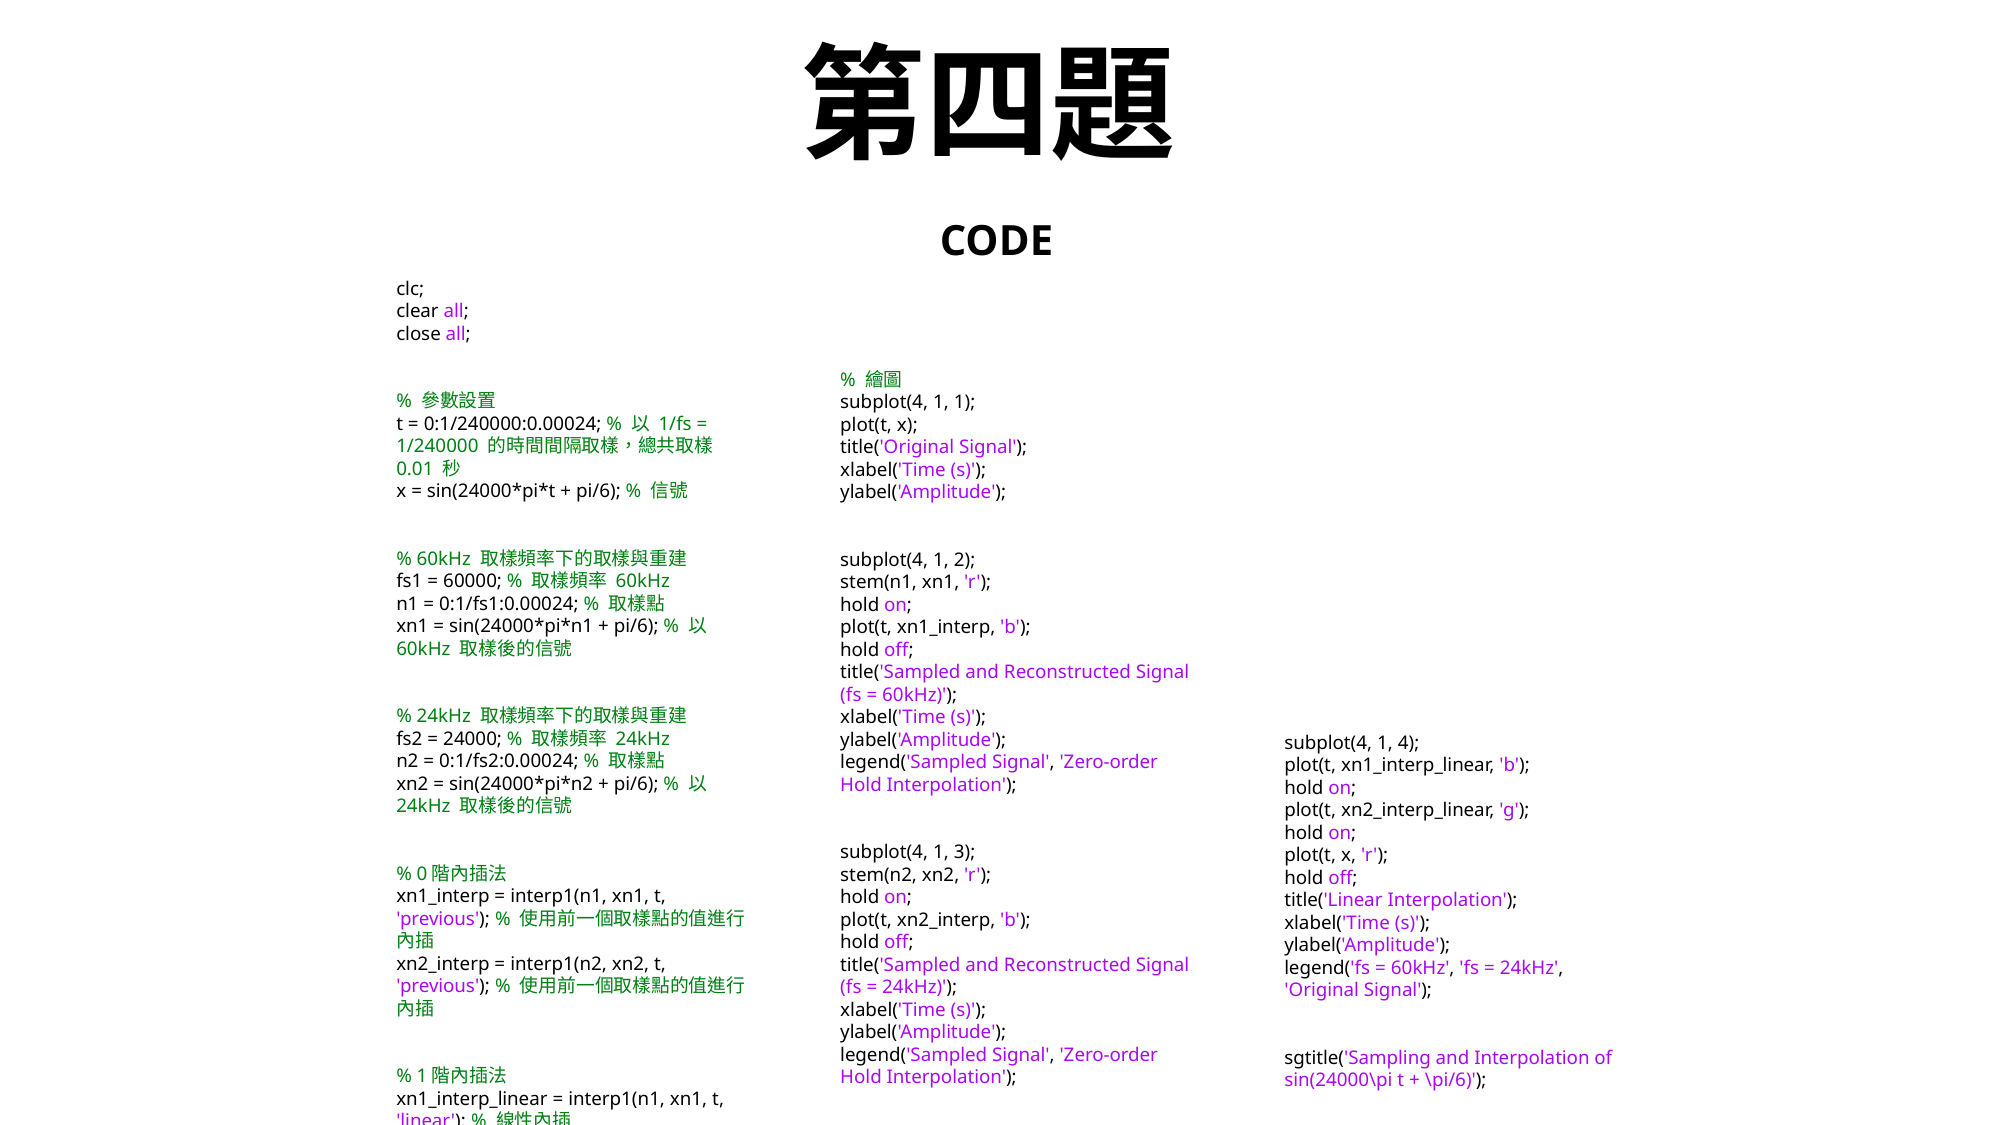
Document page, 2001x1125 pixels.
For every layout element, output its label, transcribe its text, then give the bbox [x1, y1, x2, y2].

title 第四題 [785, 0, 1215, 218]
text_box % 繪圖 subplot(4, 1, 1); plot(t, x); title('Original Signal'); xlabel('Time (s)'); ylabel('Amplitude'); subplot(4, 1, 2); stem(n1, xn1, 'r'); hold on; plot(t, xn1_interp, 'b'); hold off; title('Sampled and Reconstructed Signal (fs = 60kHz)'); xlabel('Time (s)'); ylabel('Amplitude'); legend('Sampled Signal', 'Zero-order Hold Interpolation'); subplot(4, 1, 3); stem(n2, xn2, 'r'); hold on; plot(t, xn2_interp, 'b'); hold off; title('Sampled and Reconstructed Signal (fs = 24kHz)'); xlabel('Time (s)'); ylabel('Amplitude'); legend('Sampled Signal', 'Zero-order Hold Interpolation'); [825, 360, 1211, 1095]
text_box CODE [924, 207, 1075, 278]
text_box clc; clear all; close all; % 參數設置 t = 0:1/240000:0.00024; % 以 1/fs = 1/240000 的時間間隔取樣，總共取樣 0.01 秒 x = sin(24000*pi*t + pi/6); % 信號 % 60kHz 取樣頻率下的取樣與重建 fs1 = 60000; % 取樣頻率 60kHz n1 = 0:1/fs1:0.00024; % 取樣點 xn1 = sin(24000*pi*n1 + pi/6); % 以 60kHz 取樣後的信號 % 24kHz 取樣頻率下的取樣與重建 fs2 = 24000; % 取樣頻率 24kHz n2 = 0:1/fs2:0.00024; % 取樣點 xn2 = sin(24000*pi*n2 + pi/6); % 以 24kHz 取樣後的信號 % 0階內插法 xn1_interp = interp1(n1, xn1, t, 'previous'); % 使用前一個取樣點的值進行內插 xn2_interp = interp1(n2, xn2, t, 'previous'); % 使用前一個取樣點的值進行內插 % 1階內插法 xn1_interp_linear = interp1(n1, xn1, t, 'linear'); % 線性內插 xn2_interp_linear = interp1(n2, xn2, t, 'linear'); % 線性內插 [381, 269, 767, 1125]
text_box subplot(4, 1, 4); plot(t, xn1_interp_linear, 'b'); hold on; plot(t, xn2_interp_linear, 'g'); hold on; plot(t, x, 'r'); hold off; title('Linear Interpolation'); xlabel('Time (s)'); ylabel('Amplitude'); legend('fs = 60kHz', 'fs = 24kHz', 'Original Signal'); sgtitle('Sampling and Interpolation of sin(24000\pi t + \pi/6)'); [1269, 678, 1655, 1121]
